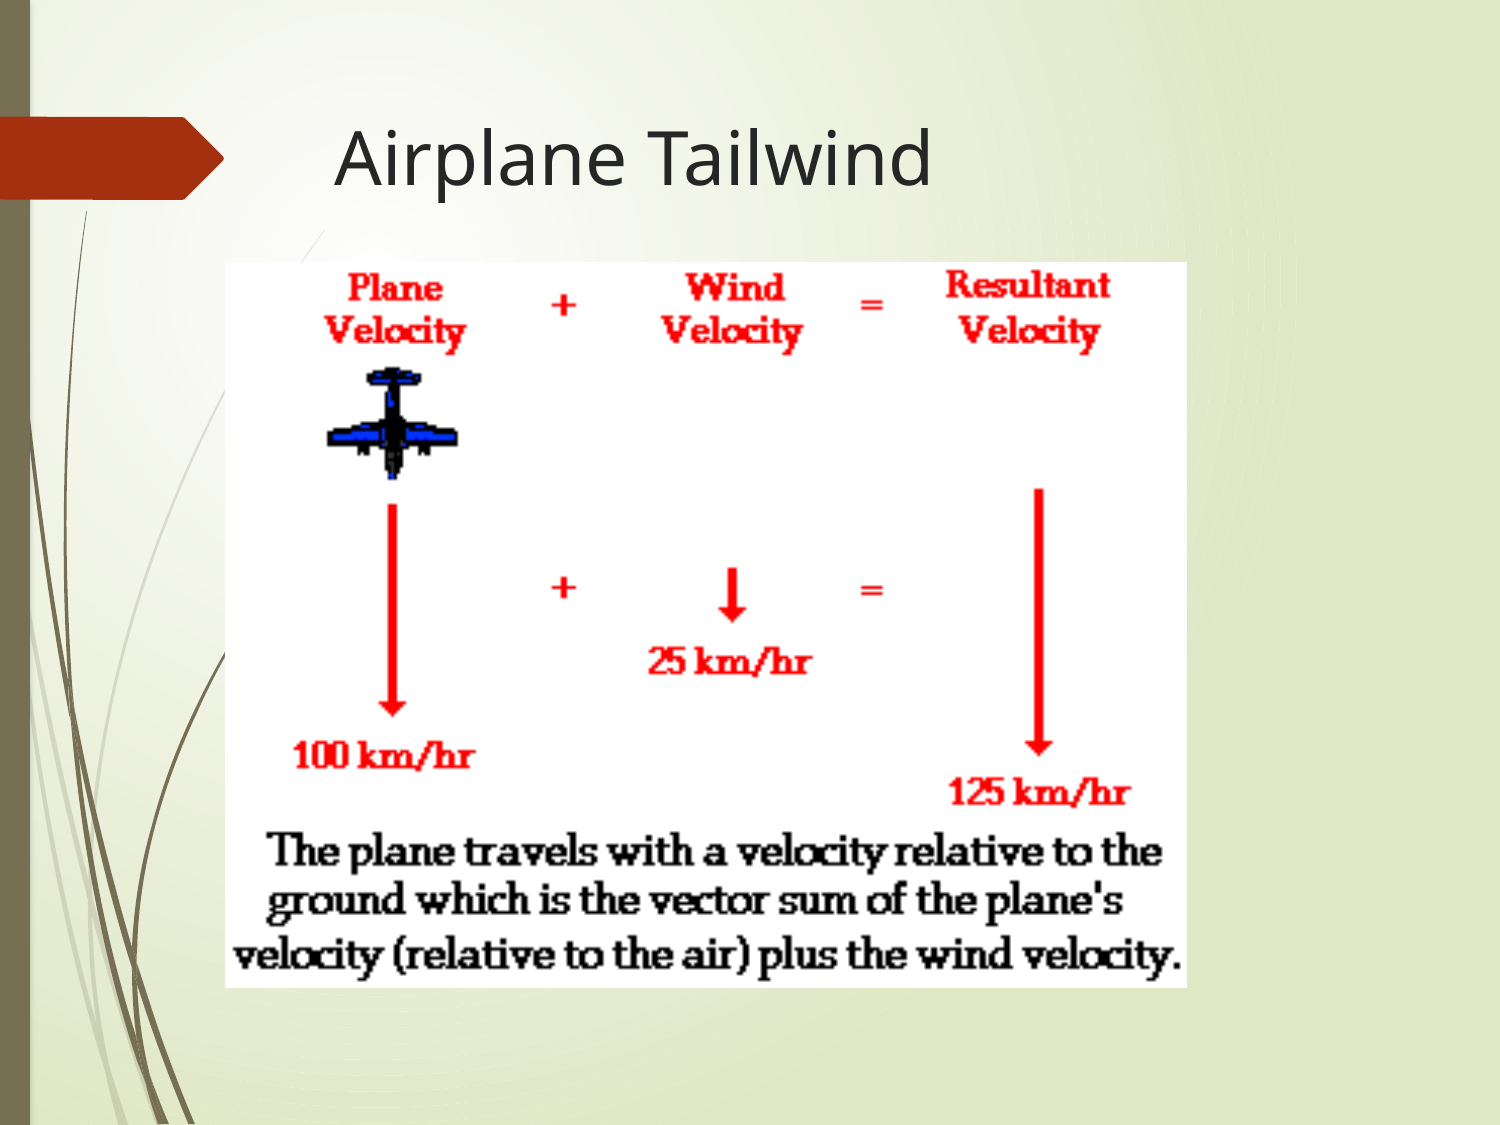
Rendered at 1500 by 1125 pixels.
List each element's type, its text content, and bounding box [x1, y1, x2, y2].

picture [224, 262, 1187, 988]
title Airplane Tailwind [319, 102, 1400, 313]
